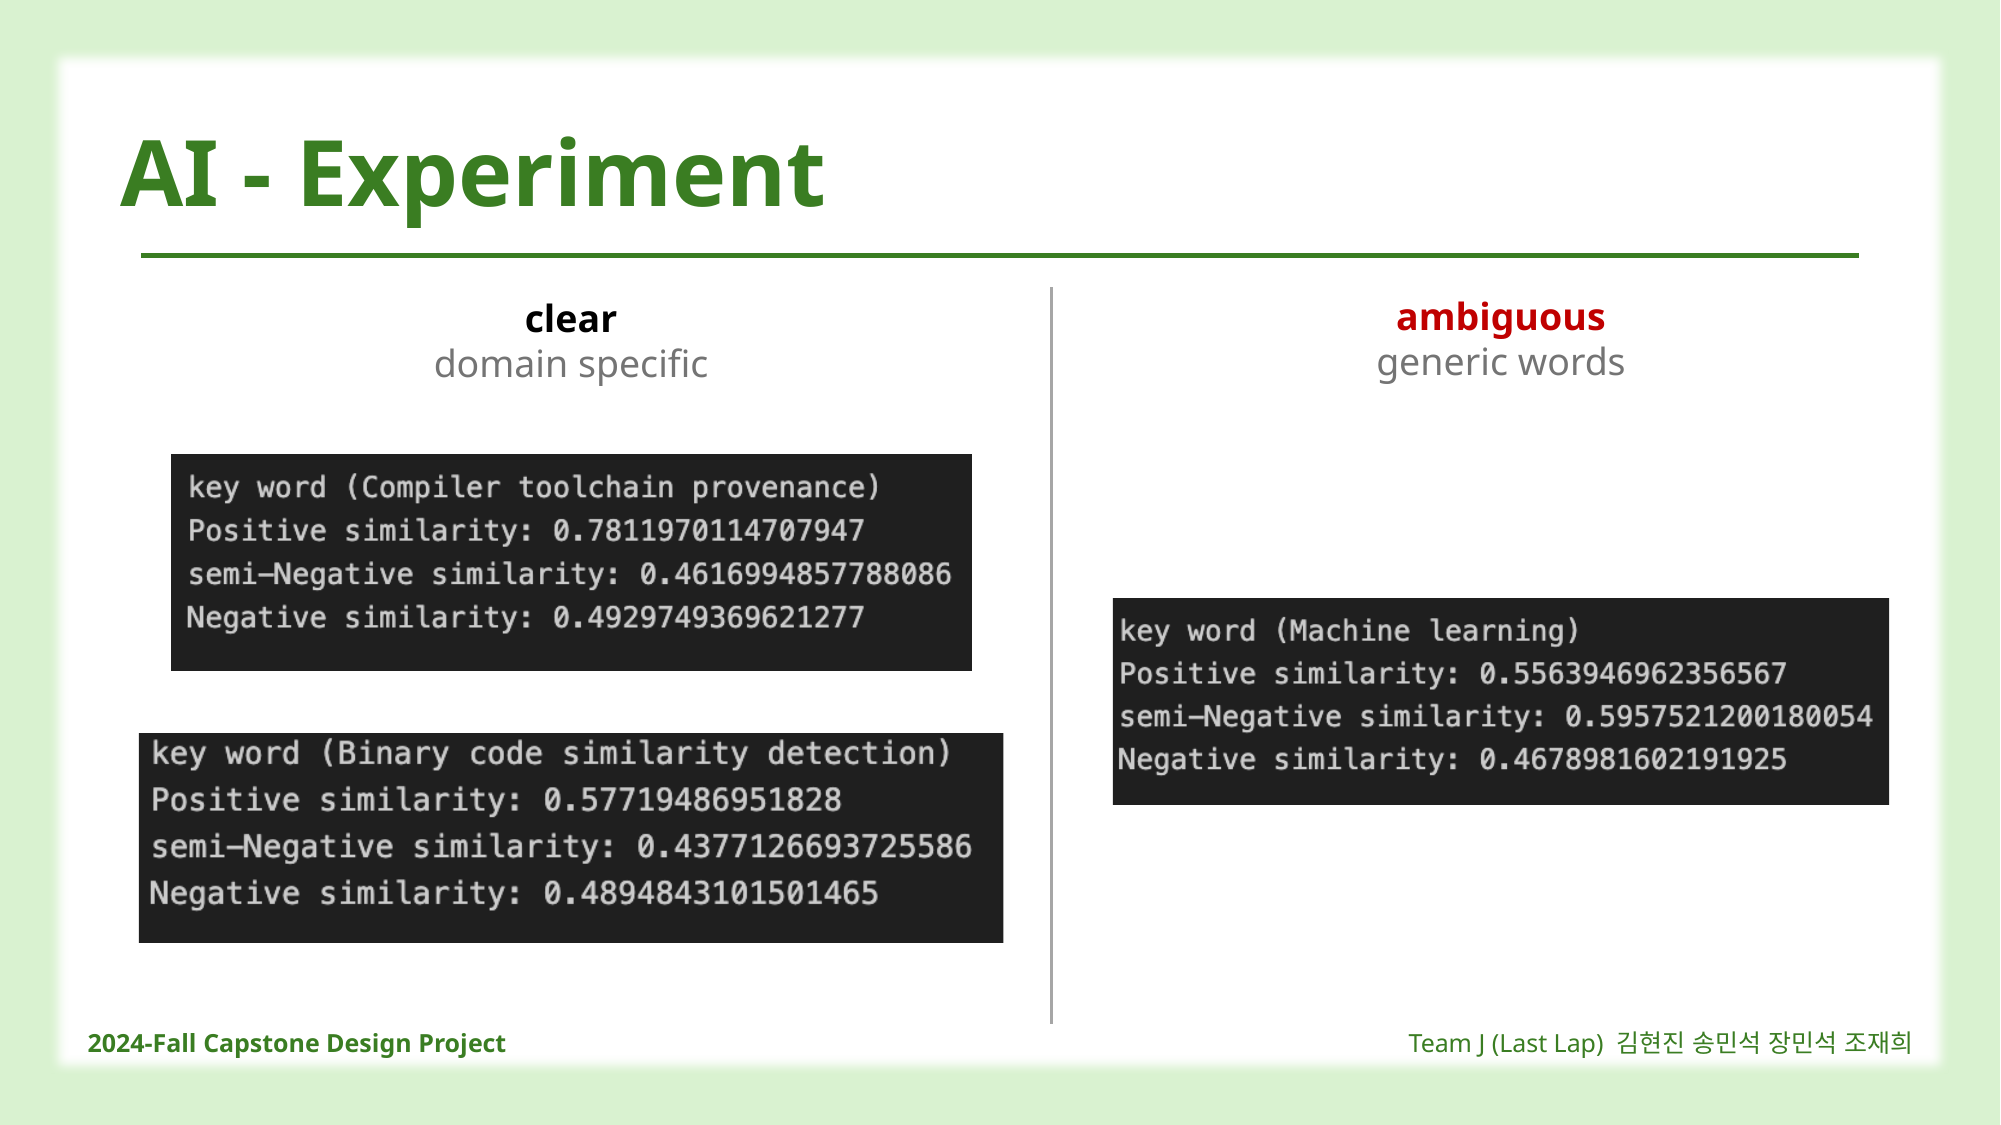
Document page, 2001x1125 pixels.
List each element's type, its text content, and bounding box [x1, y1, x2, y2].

picture [1112, 598, 1890, 806]
picture [170, 453, 972, 672]
text_box 2024-Fall Capstone Design Project [72, 1023, 938, 1083]
text_box [65, 65, 1936, 1061]
text_box AI - Experiment [105, 120, 1406, 392]
subtitle Team J (Last Lap) 김현진 송민석 장민석 조재희 [930, 1023, 1929, 1085]
picture [138, 732, 1004, 943]
text_box clear domain specific [418, 287, 724, 392]
text_box ambiguous generic words [1361, 285, 1641, 391]
